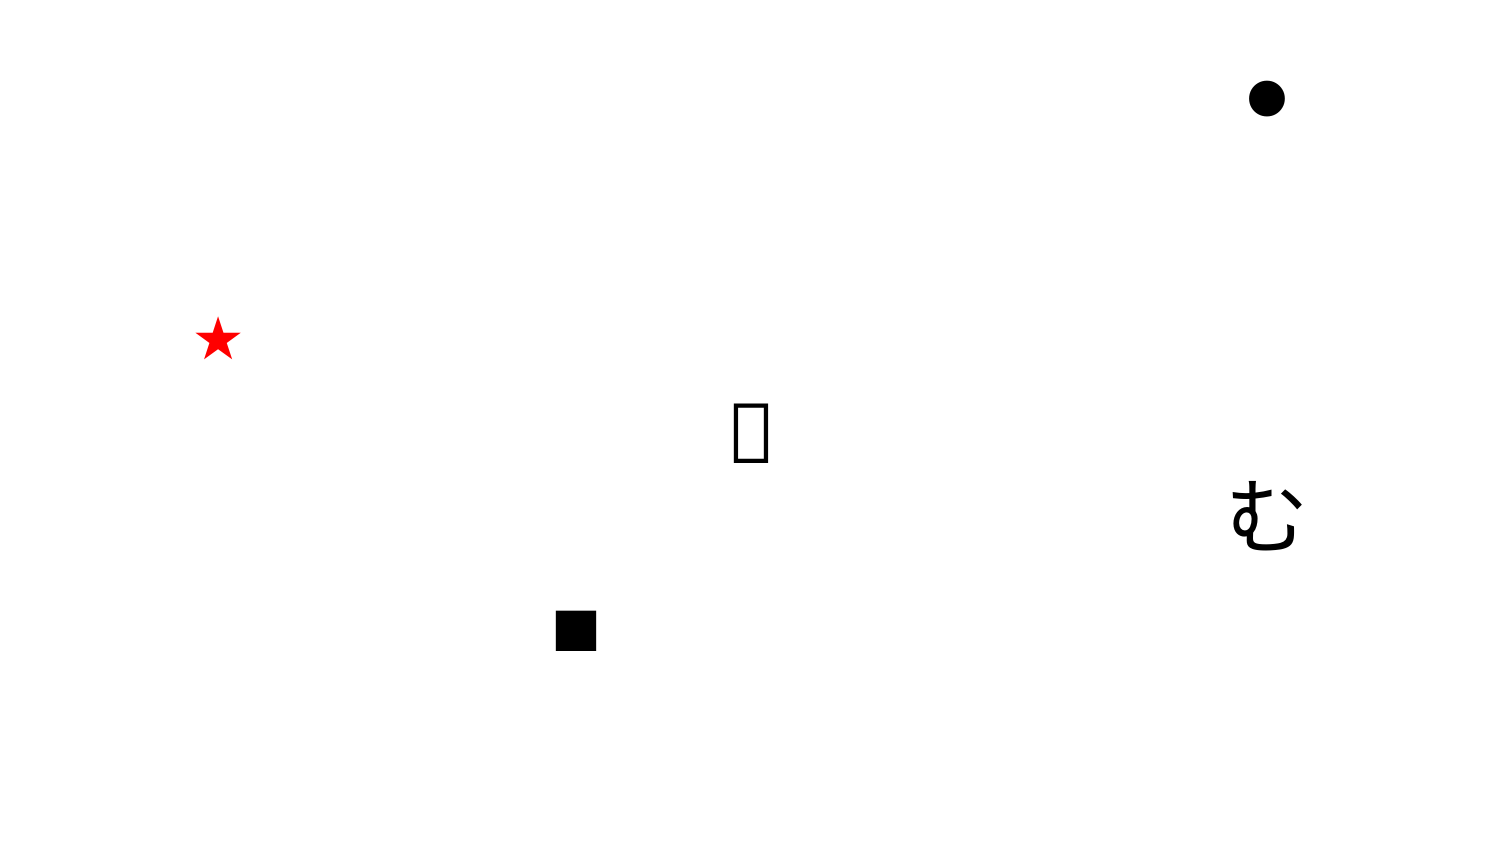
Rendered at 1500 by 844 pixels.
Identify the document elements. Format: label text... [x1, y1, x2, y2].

text_box む [1208, 457, 1327, 576]
text_box ■ [517, 571, 636, 690]
text_box ● [1208, 32, 1327, 151]
text_box ➕ [671, 362, 832, 497]
text_box ★ [159, 269, 278, 388]
